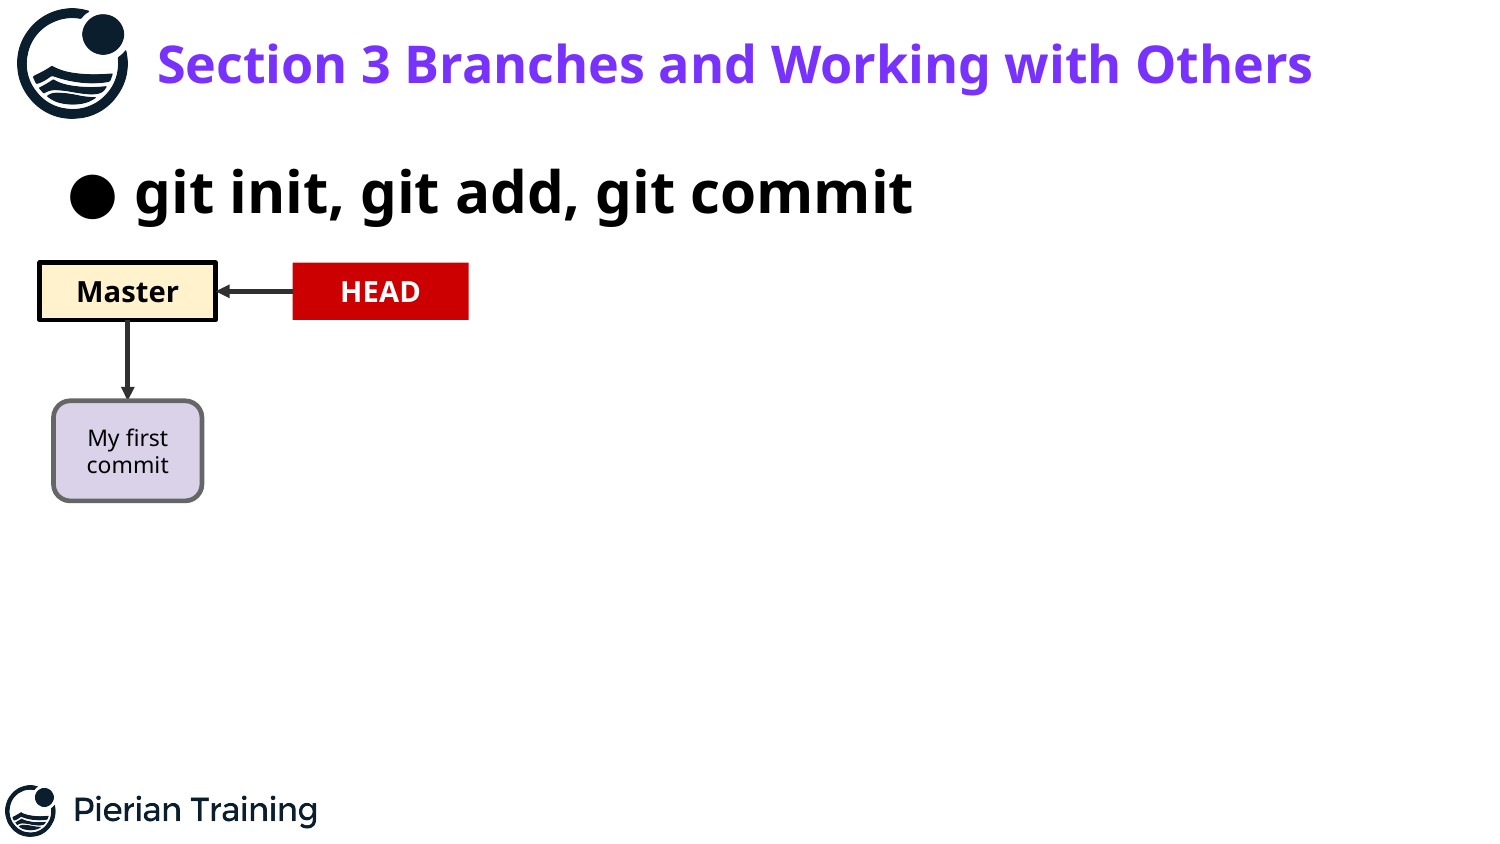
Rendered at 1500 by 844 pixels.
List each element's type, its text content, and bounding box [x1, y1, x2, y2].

picture [16, 8, 128, 120]
text_box git init, git add, git commit [44, 140, 1432, 241]
text_box HEAD [292, 262, 469, 320]
text_box Section 3 Branches and Working with Others [142, 16, 1403, 110]
text_box My first commit [53, 400, 202, 501]
text_box Master [39, 262, 216, 320]
picture [4, 785, 318, 837]
